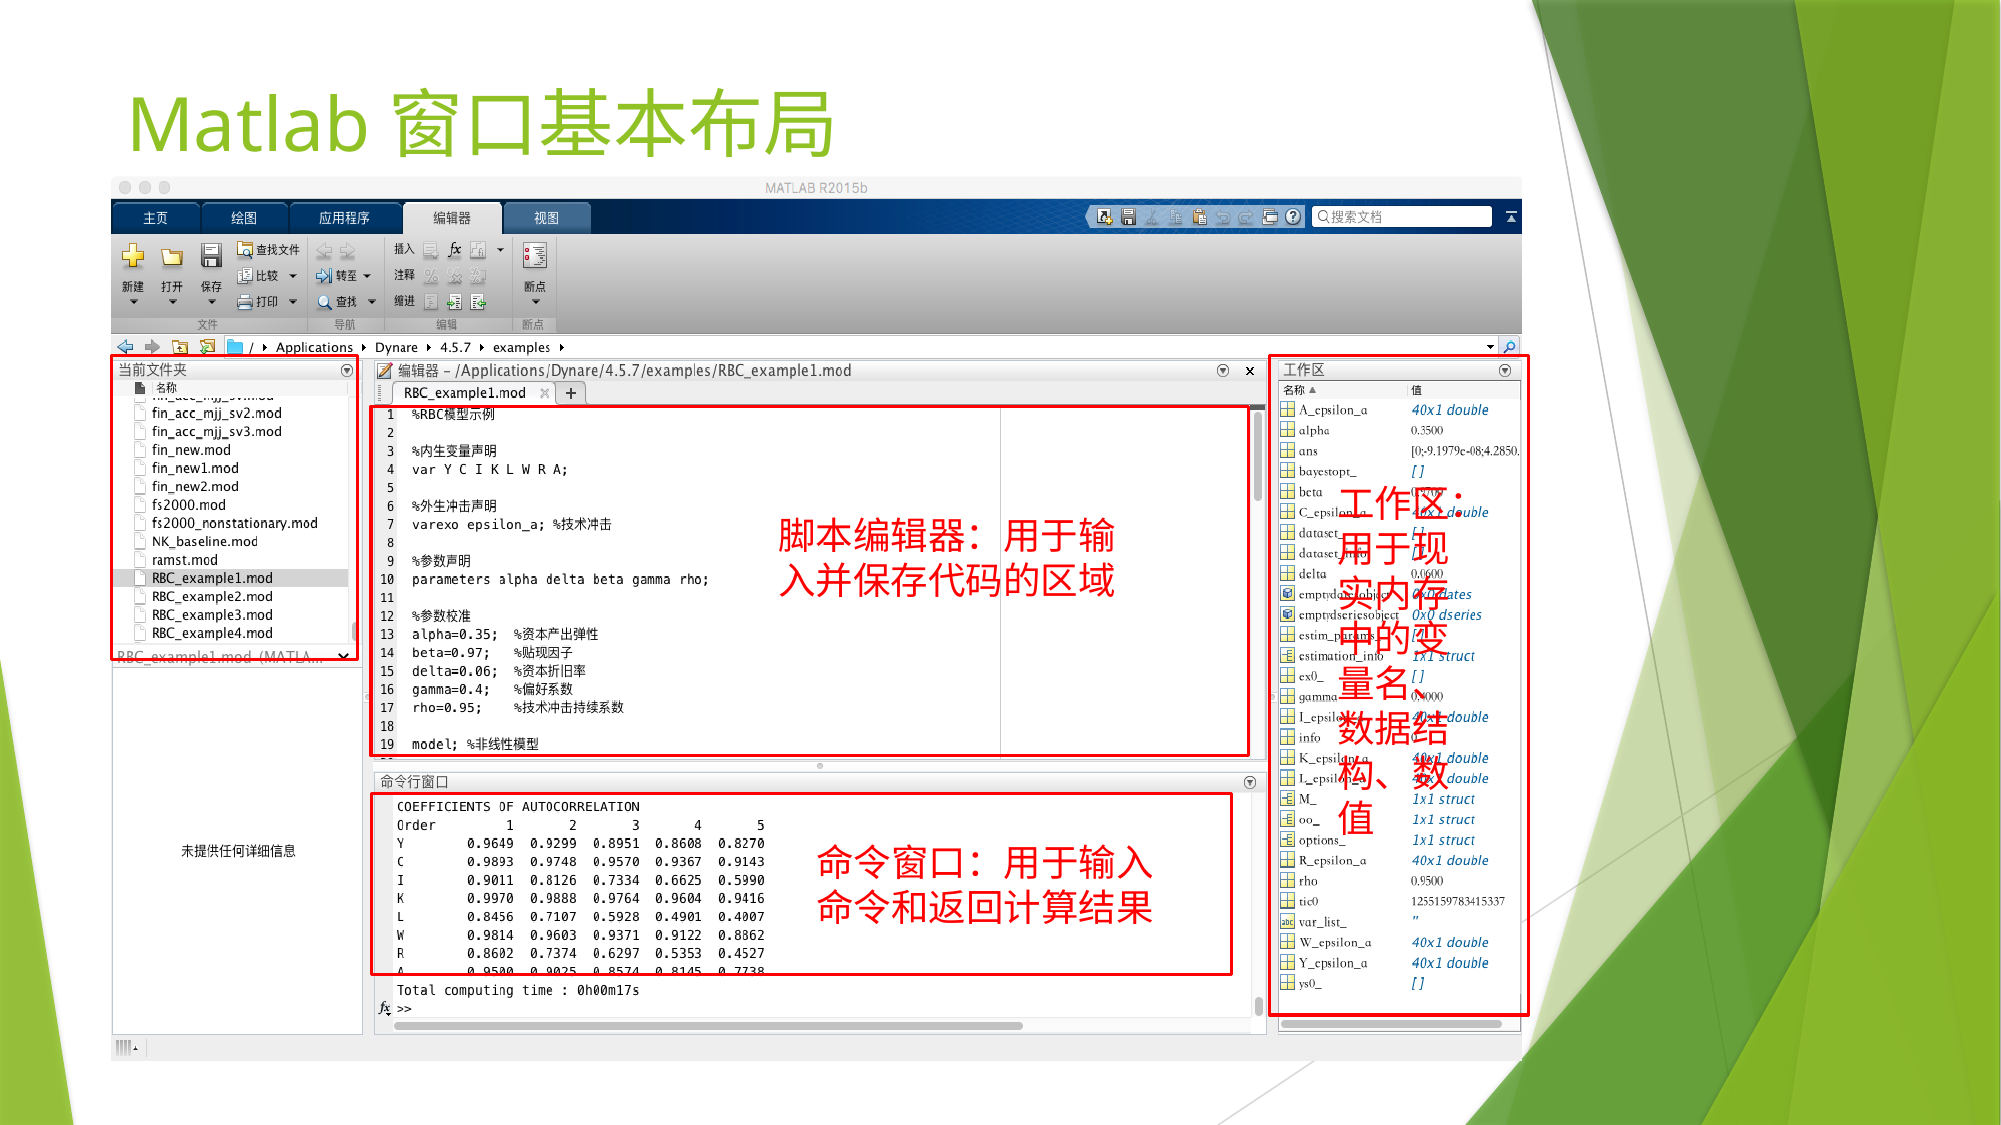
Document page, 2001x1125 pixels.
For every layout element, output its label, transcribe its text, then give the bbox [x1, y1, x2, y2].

text_box [1526, 354, 1530, 1017]
picture [110, 176, 1522, 1061]
title Matlab窗口基本布局 [111, 68, 1522, 176]
